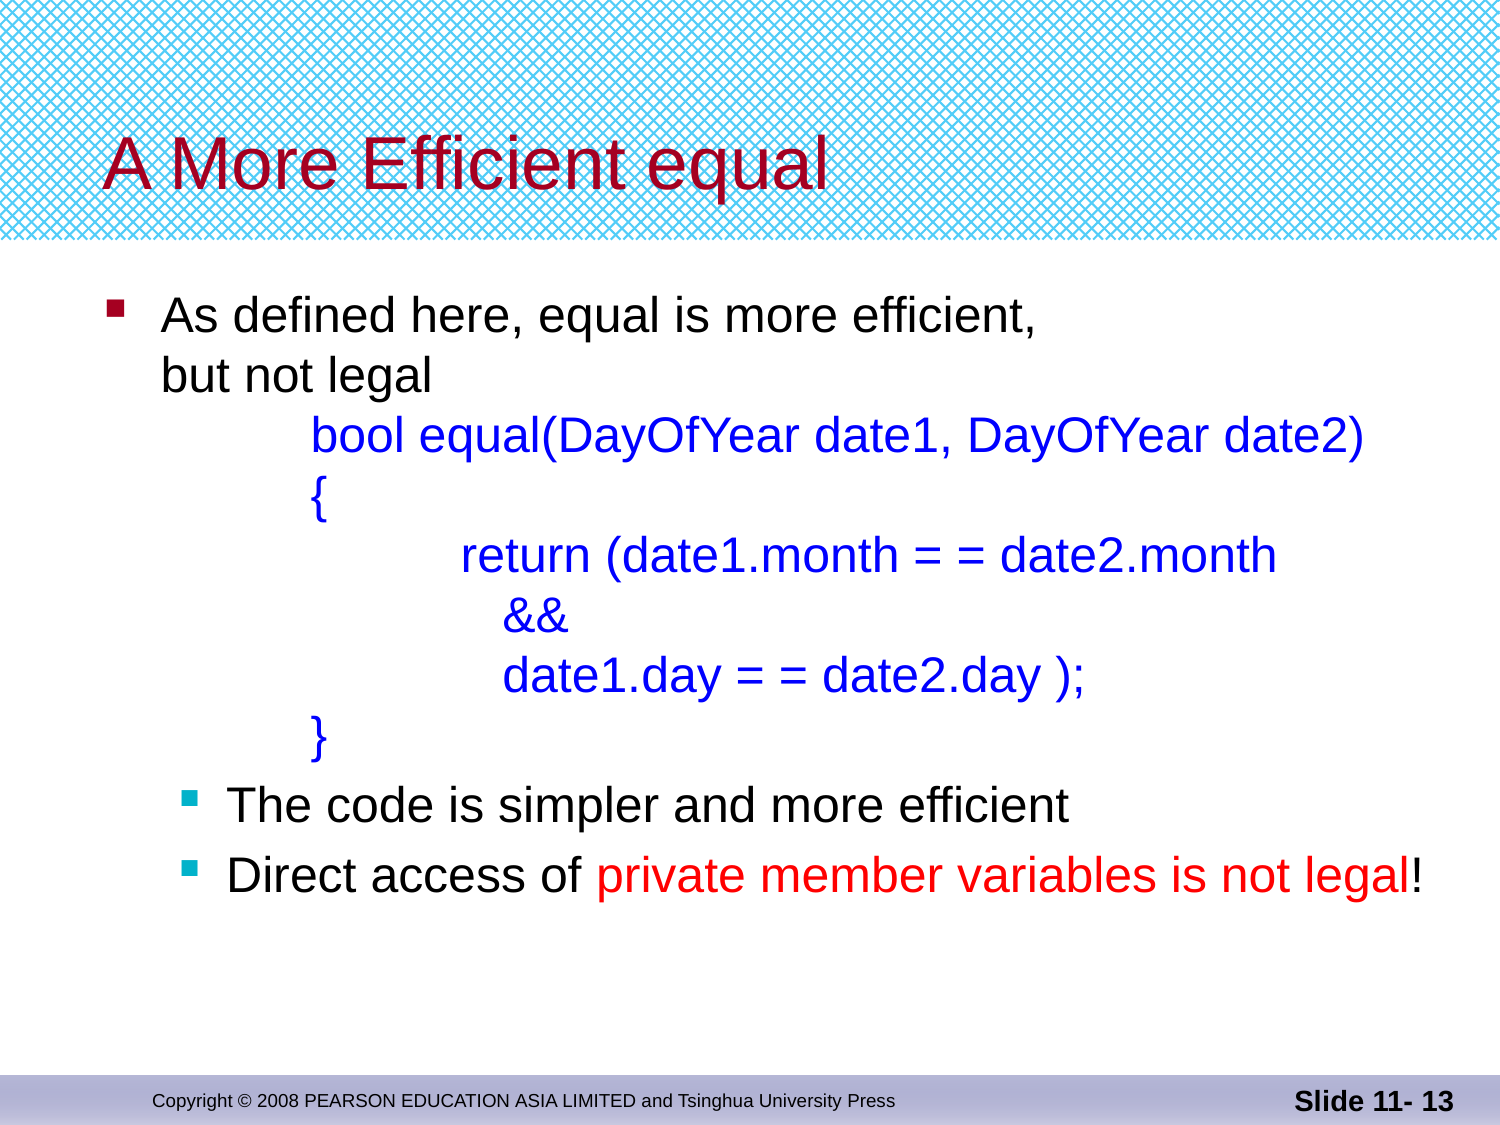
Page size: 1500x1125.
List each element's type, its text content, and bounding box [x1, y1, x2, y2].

slide_number Slide 11- 13 [1156, 1050, 1469, 1125]
title A More Efficient equal [87, 49, 1450, 213]
list As defined here, equal is more efficient, but not legal bool equal(DayOfYear date1, DayOfYear date2) { return (date1.month = = date2.month && date1.day = = date2.day ); } The code is simpler and more efficient Direct access of private member variables is not legal! [89, 275, 1450, 1025]
